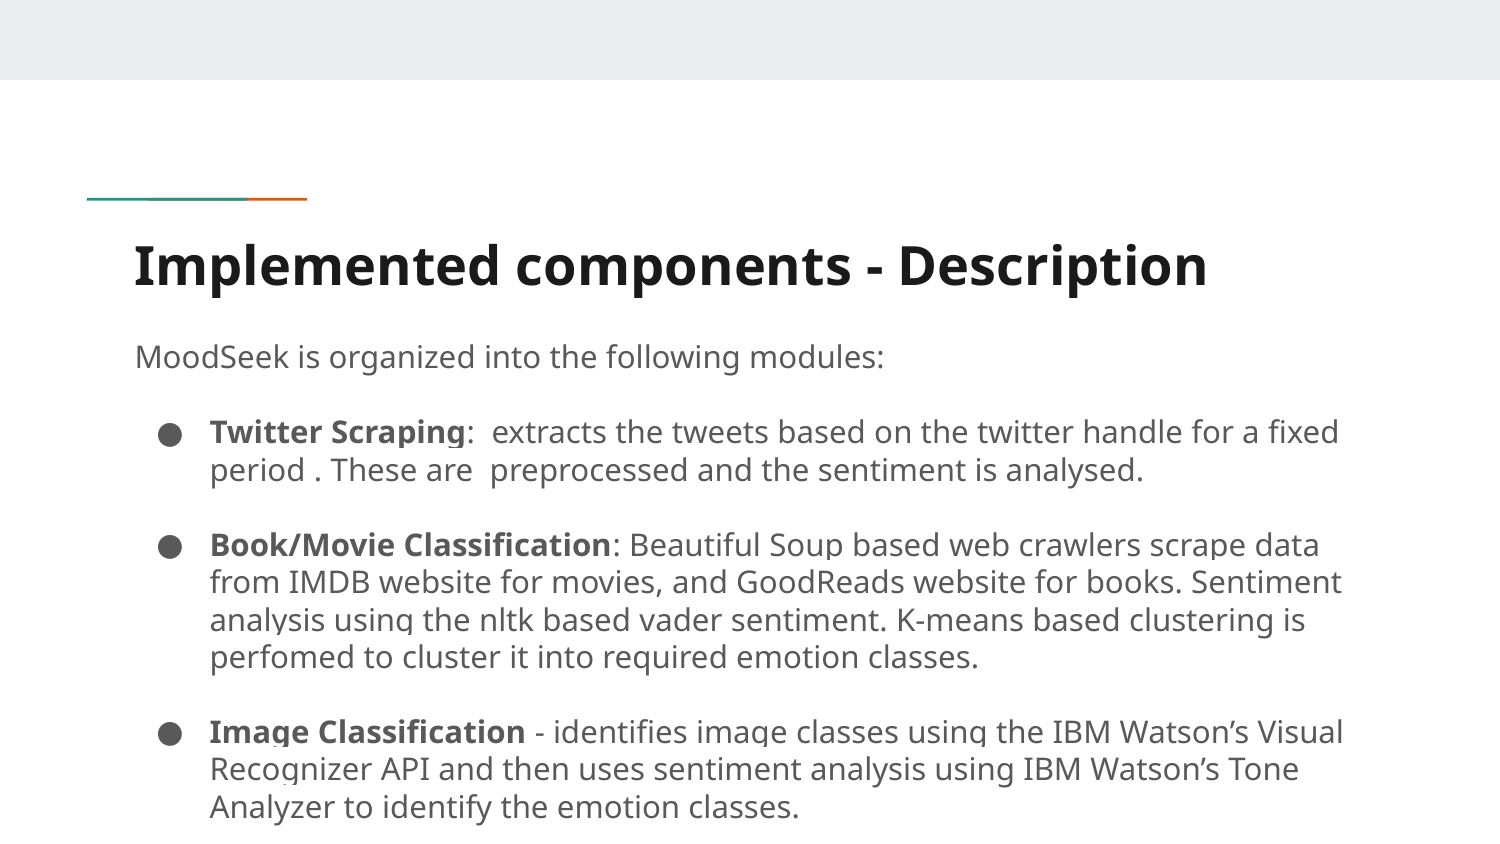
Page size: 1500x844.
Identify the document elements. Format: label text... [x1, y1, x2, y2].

title Implemented components - Description [119, 216, 1381, 305]
list MoodSeek is organized into the following modules: Twitter Scraping: extracts the tweets based on the twitter handle for a fixed period . These are preprocessed and the sentiment is analysed. Book/Movie Classification: Beautiful Soup based web crawlers scrape data from IMDB website for movies, and GoodReads website for books. Sentiment analysis using the nltk based vader sentiment. K-means based clustering is perfomed to cluster it into required emotion classes. Image Classification - identifies image classes using the IBM Watson’s Visual Recognizer API and then uses sentiment analysis using IBM Watson’s Tone Analyzer to identify the emotion classes. [119, 322, 1381, 812]
